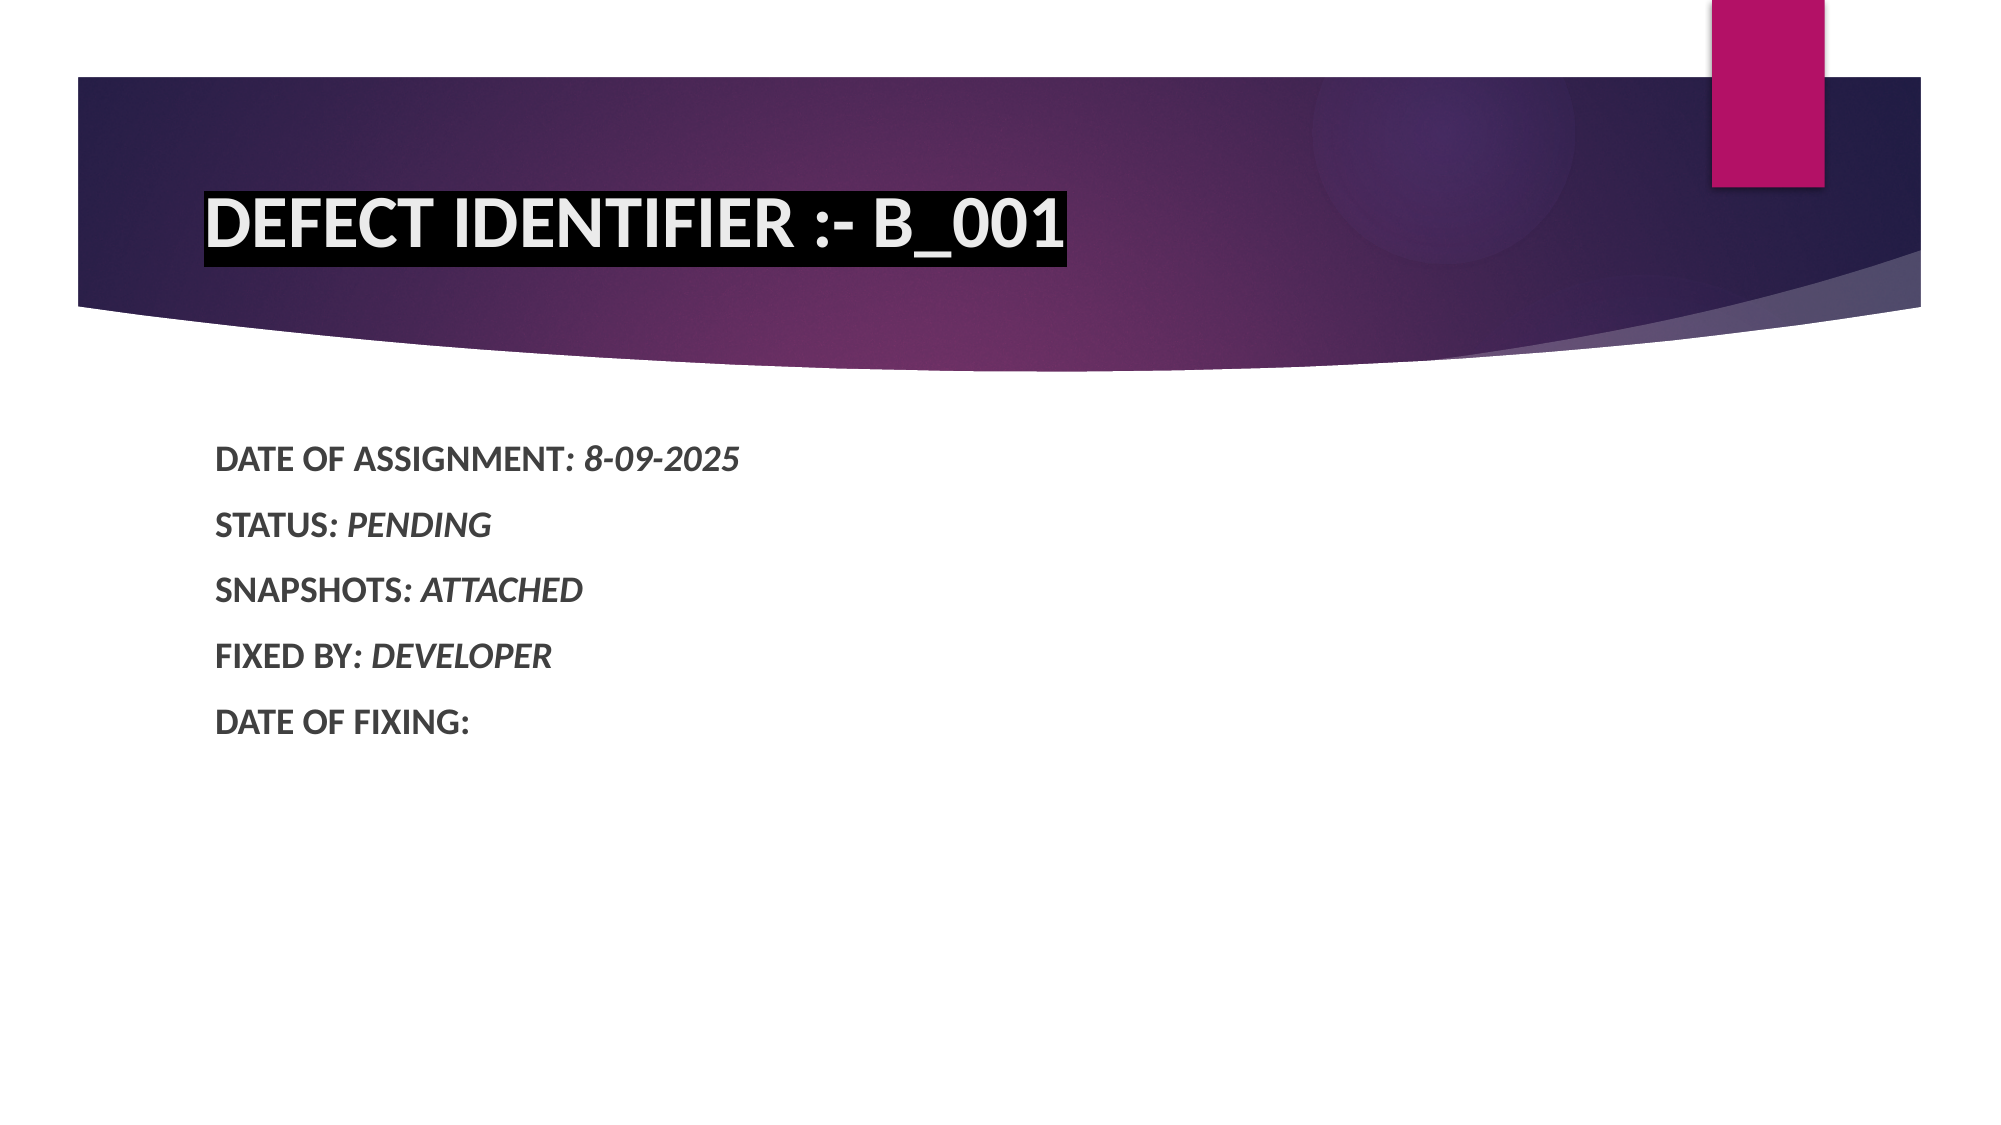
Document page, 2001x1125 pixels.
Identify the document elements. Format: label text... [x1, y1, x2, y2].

list DATE OF ASSIGNMENT: 8-09-2025 STATUS: PENDING SNAPSHOTS: ATTACHED FIXED BY: DEVELOPER DATE OF FIXING: [200, 426, 1638, 988]
title DEFECT IDENTIFIER :- B_001 [189, 159, 1627, 276]
